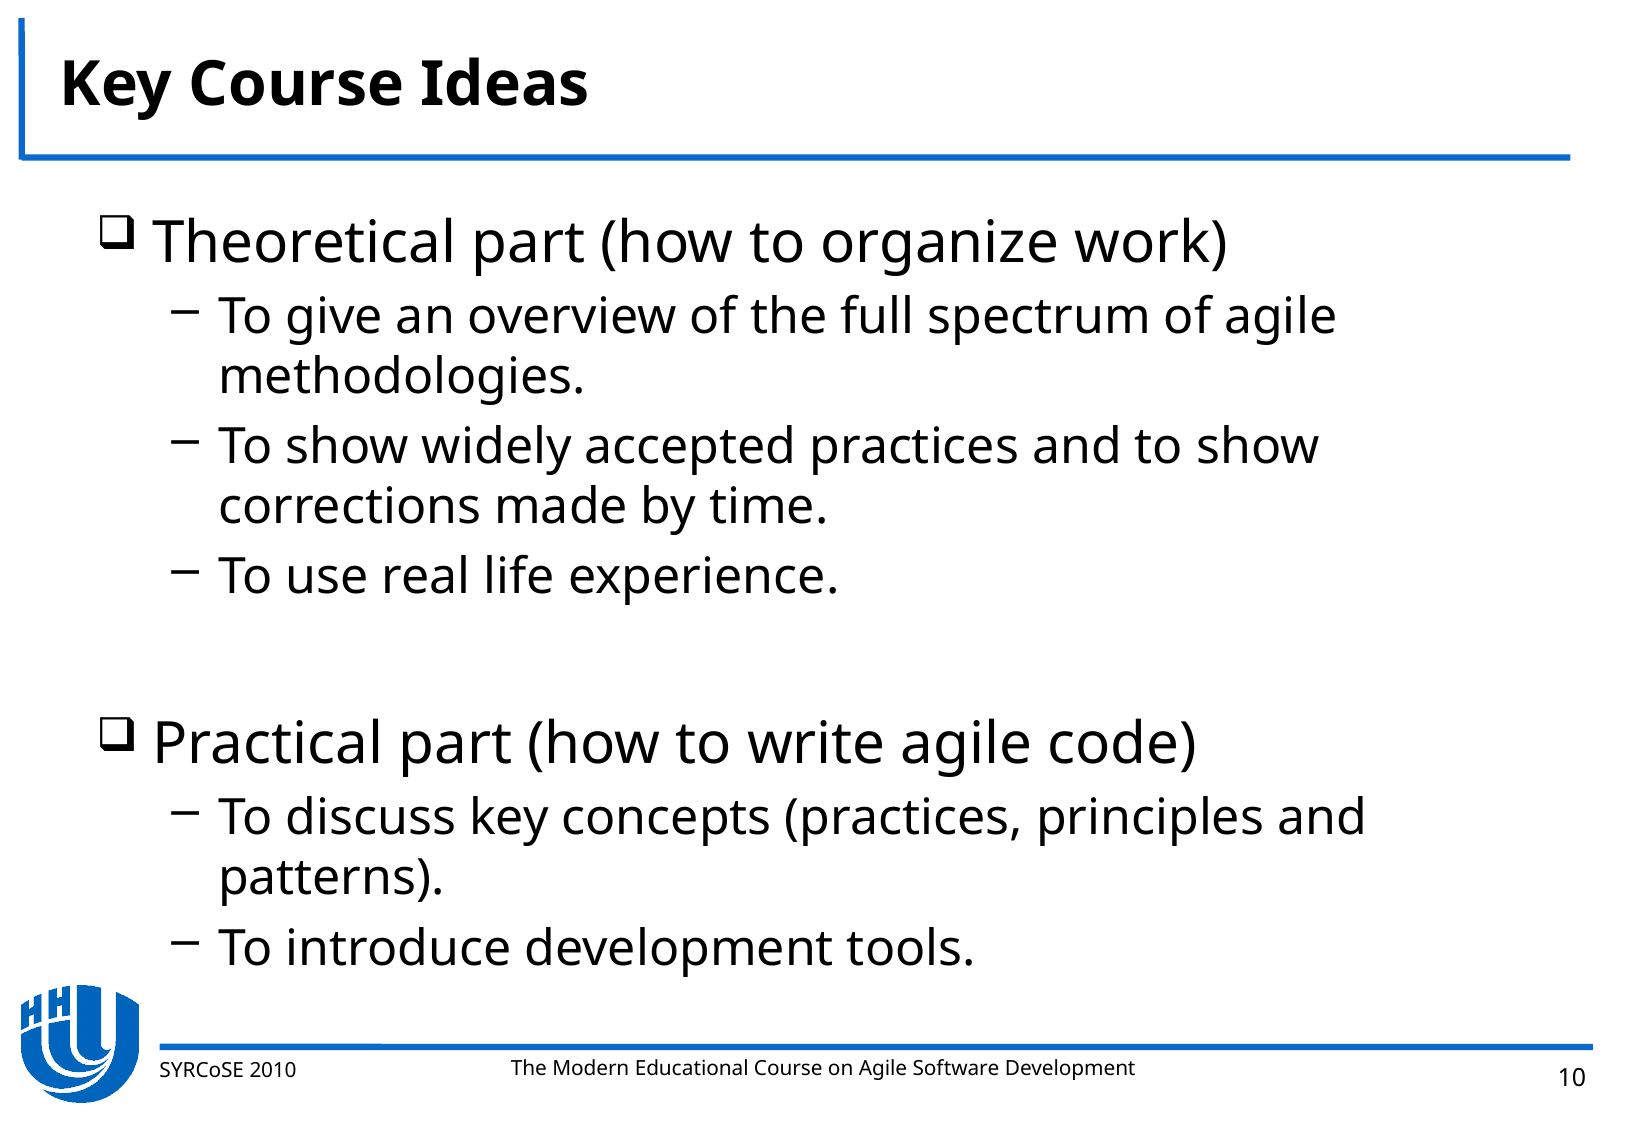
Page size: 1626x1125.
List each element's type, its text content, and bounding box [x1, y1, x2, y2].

picture [21, 985, 139, 1103]
title Key Course Ideas [44, 33, 1536, 127]
list Theoretical part (how to organize work) To give an overview of the full spectrum of agile methodologies. To show widely accepted practices and to show corrections made by time. To use real life experience. Practical part (how to write agile code) To discuss key concepts (practices, principles and patterns). To introduce development tools. [80, 196, 1598, 1012]
